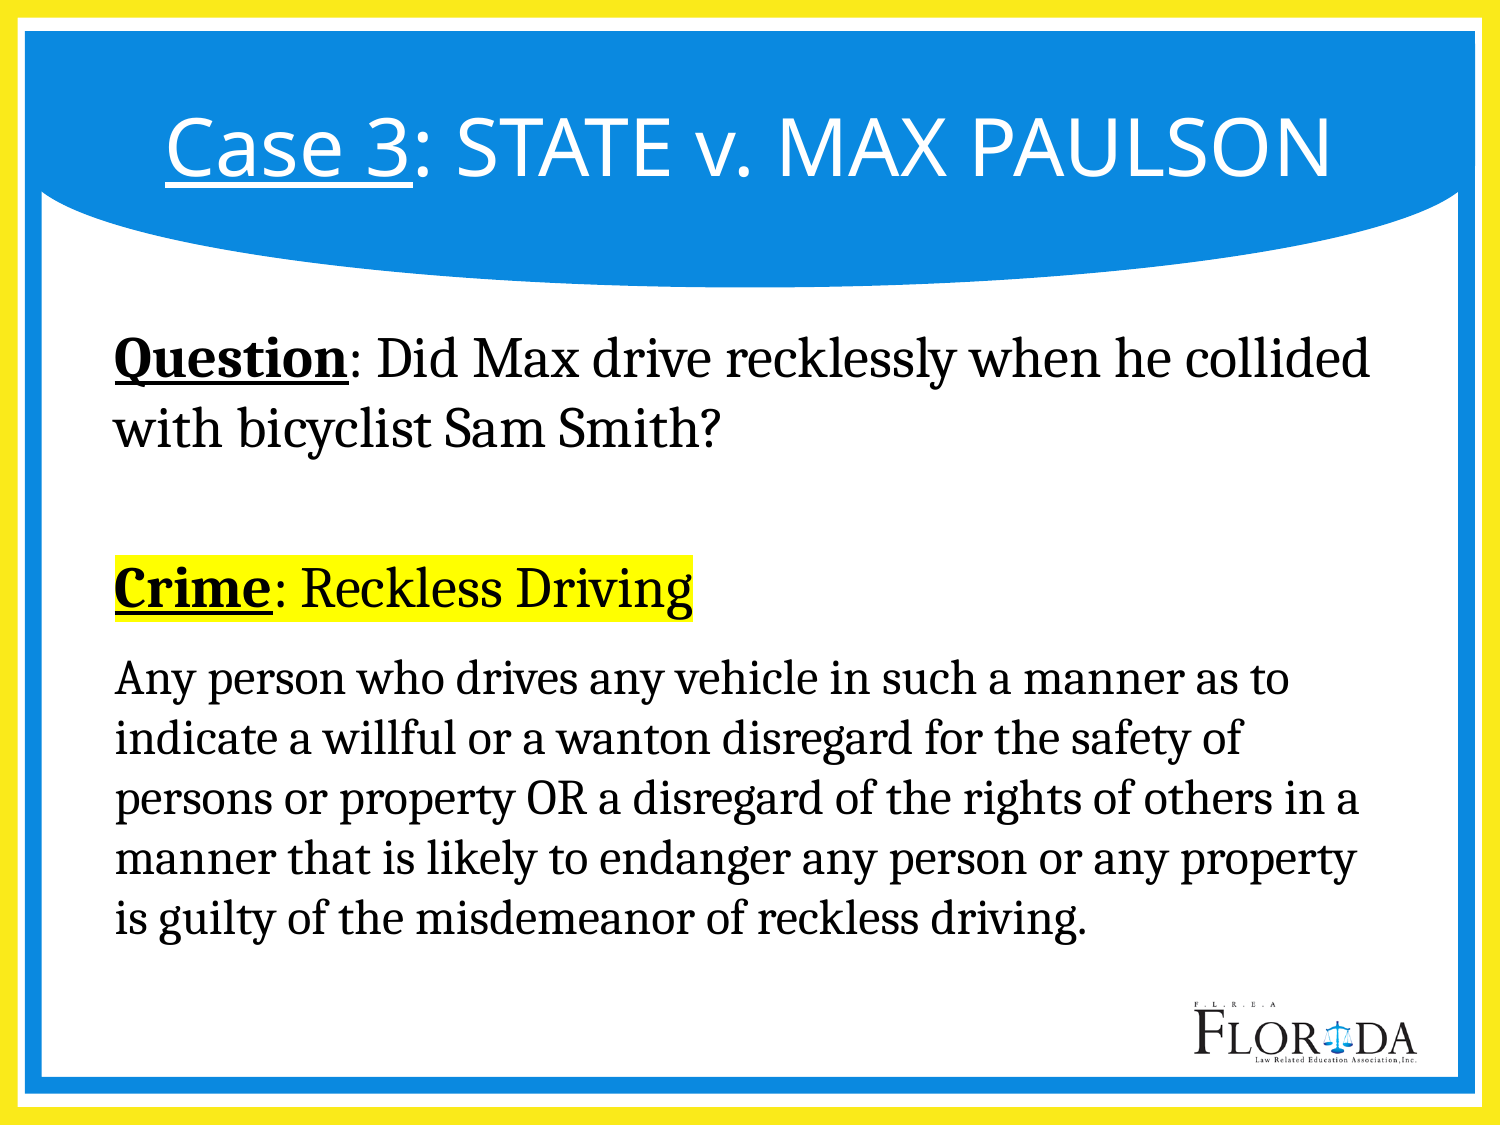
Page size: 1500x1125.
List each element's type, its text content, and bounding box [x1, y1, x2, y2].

picture [1175, 987, 1448, 1068]
text_box Crime: Reckless Driving Any person who drives any vehicle in such a manner as to indicate a willful or a wanton disregard for the safety of persons or property OR a disregard of the rights of others in a manner that is likely to endanger any person or any property is guilty of the misdemeanor of reckless driving. [99, 541, 1388, 952]
title Case 3: STATE v. MAX PAULSON [75, 50, 1425, 238]
text_box Question: Did Max drive recklessly when he collided with bicyclist Sam Smith? [99, 311, 1388, 467]
